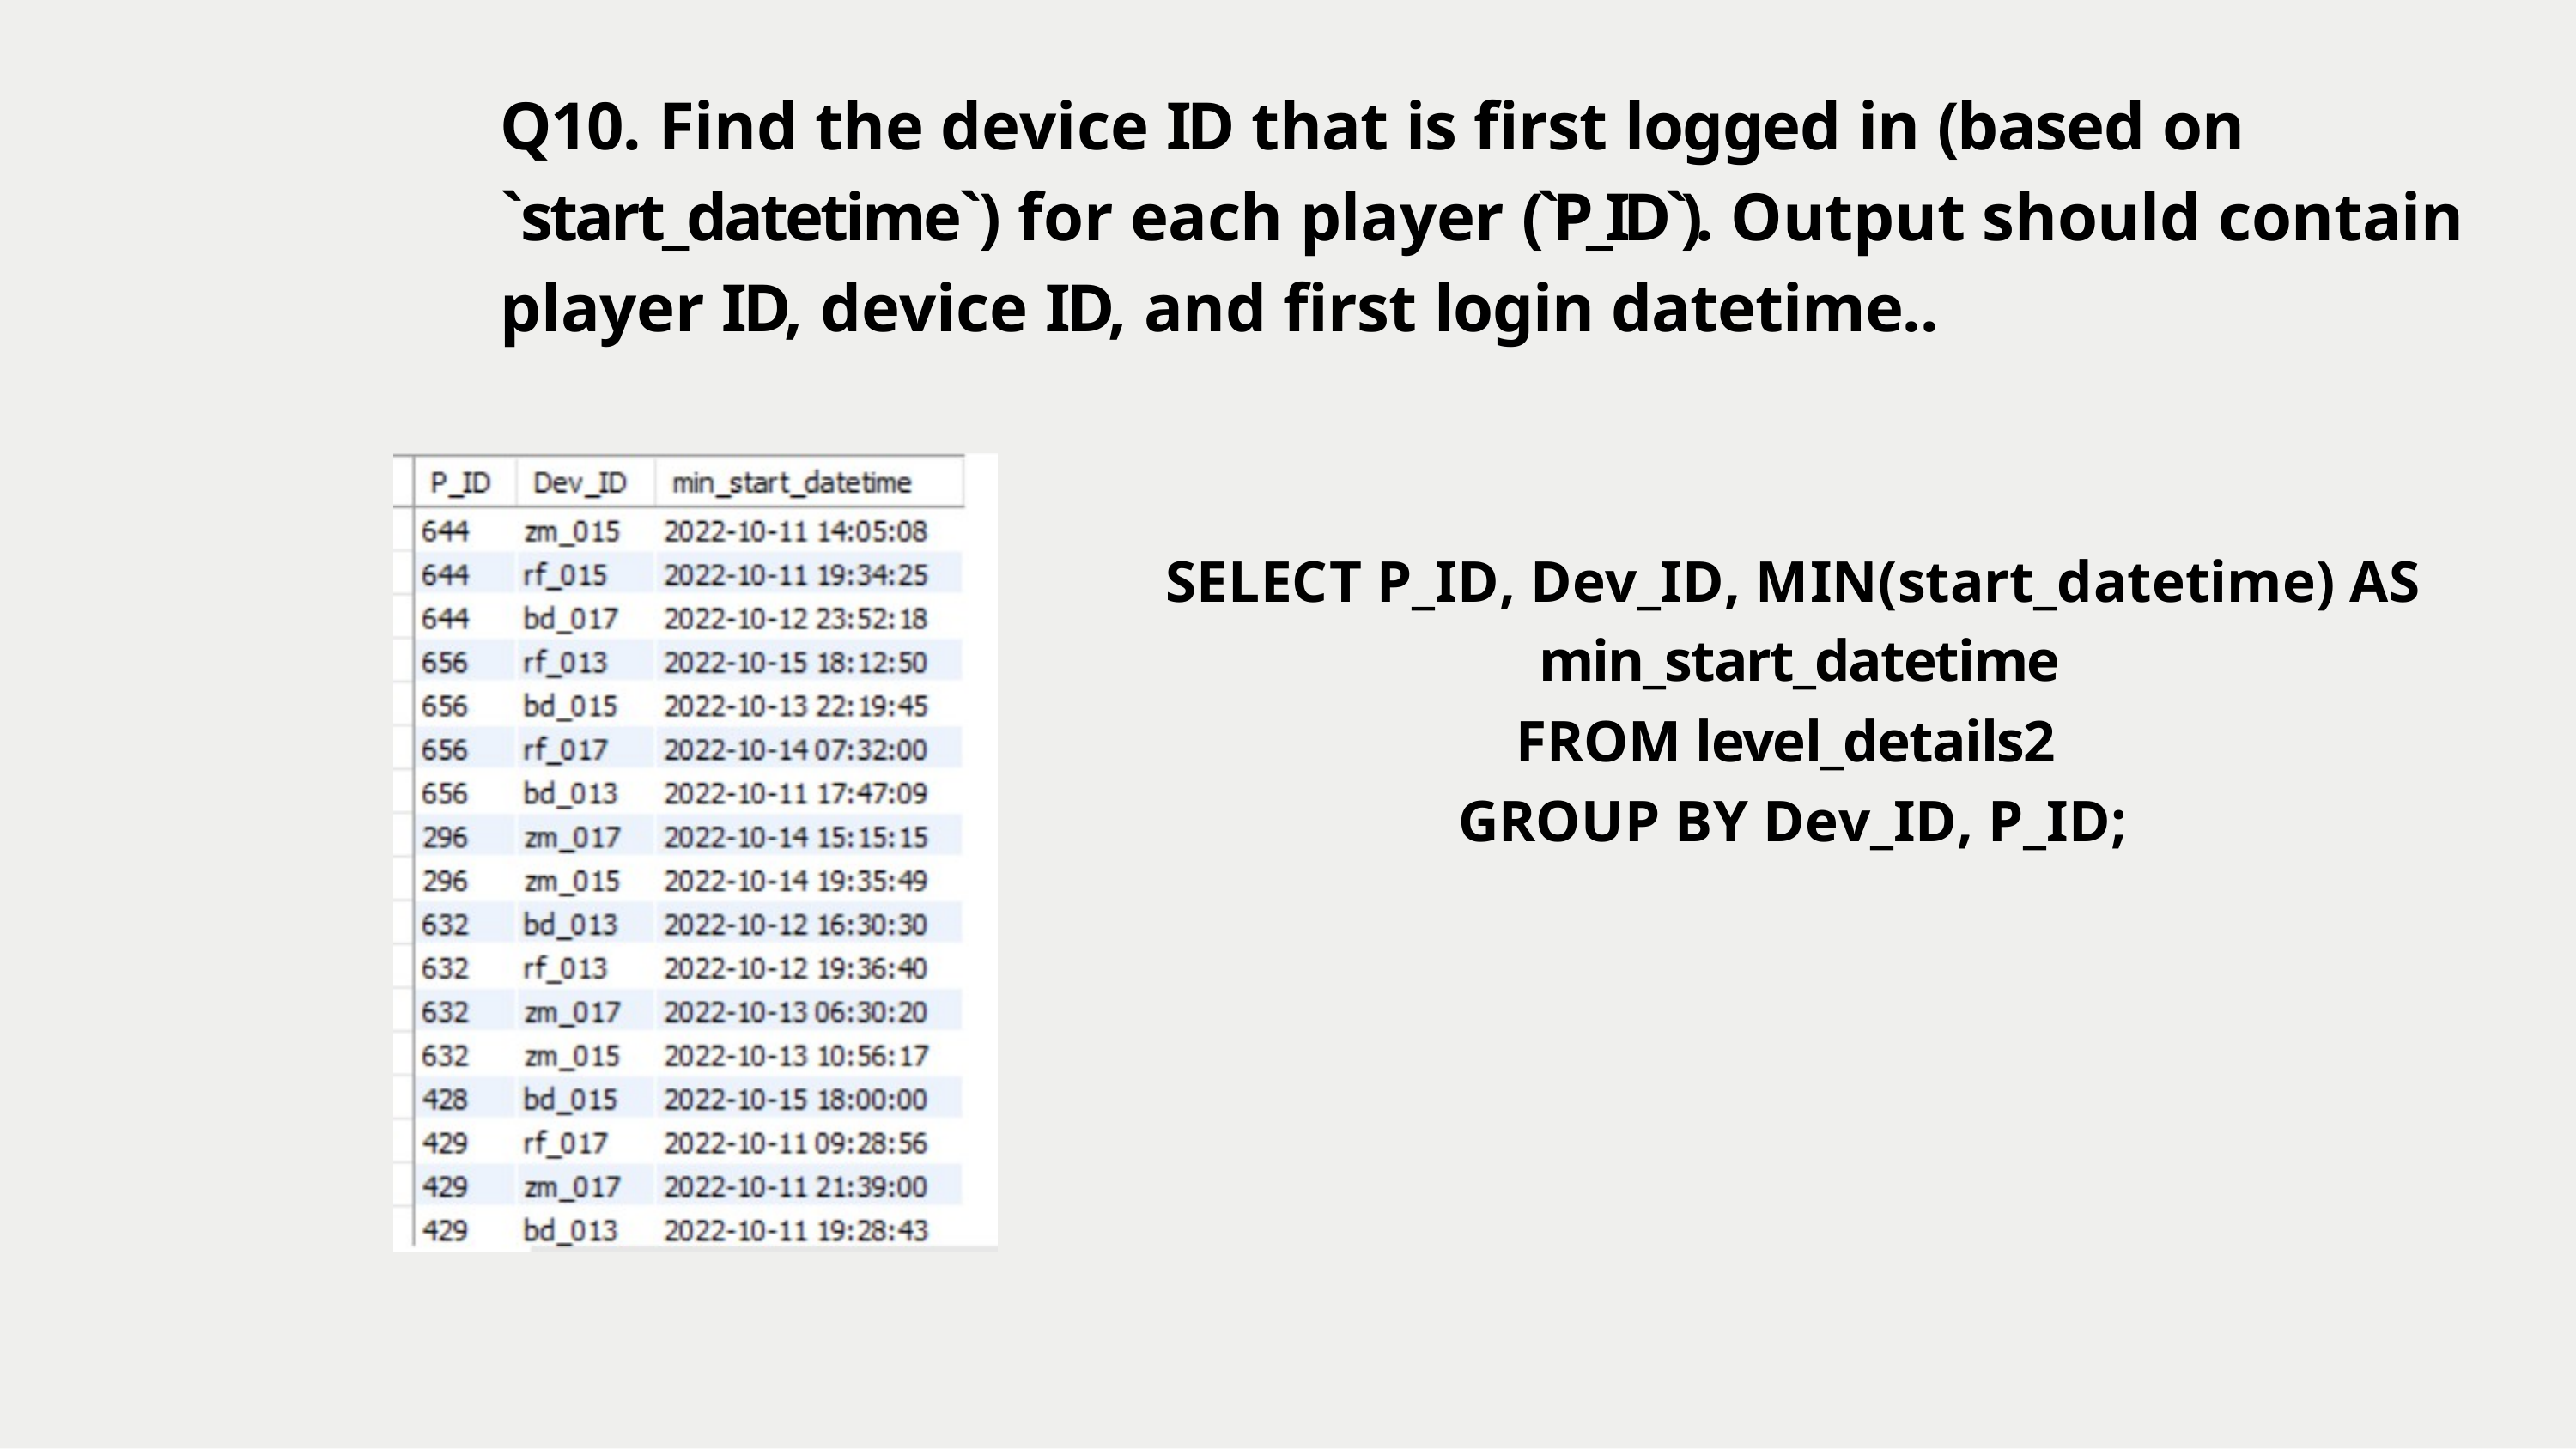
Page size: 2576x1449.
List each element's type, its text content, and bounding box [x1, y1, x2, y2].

title Q10. Find the device ID that is first logged in (based on `start_datetime`) for each player (`P_ID`). Output should contain player ID, device ID, and first login datetime.. [41, 70, 2535, 345]
text_box SELECT P_ID, Dev_ID, MIN(start_datetime) AS min_start_datetime FROM level_details2 GROUP BY Dev_ID, P_ID; [1163, 532, 2421, 853]
picture [393, 453, 998, 1252]
